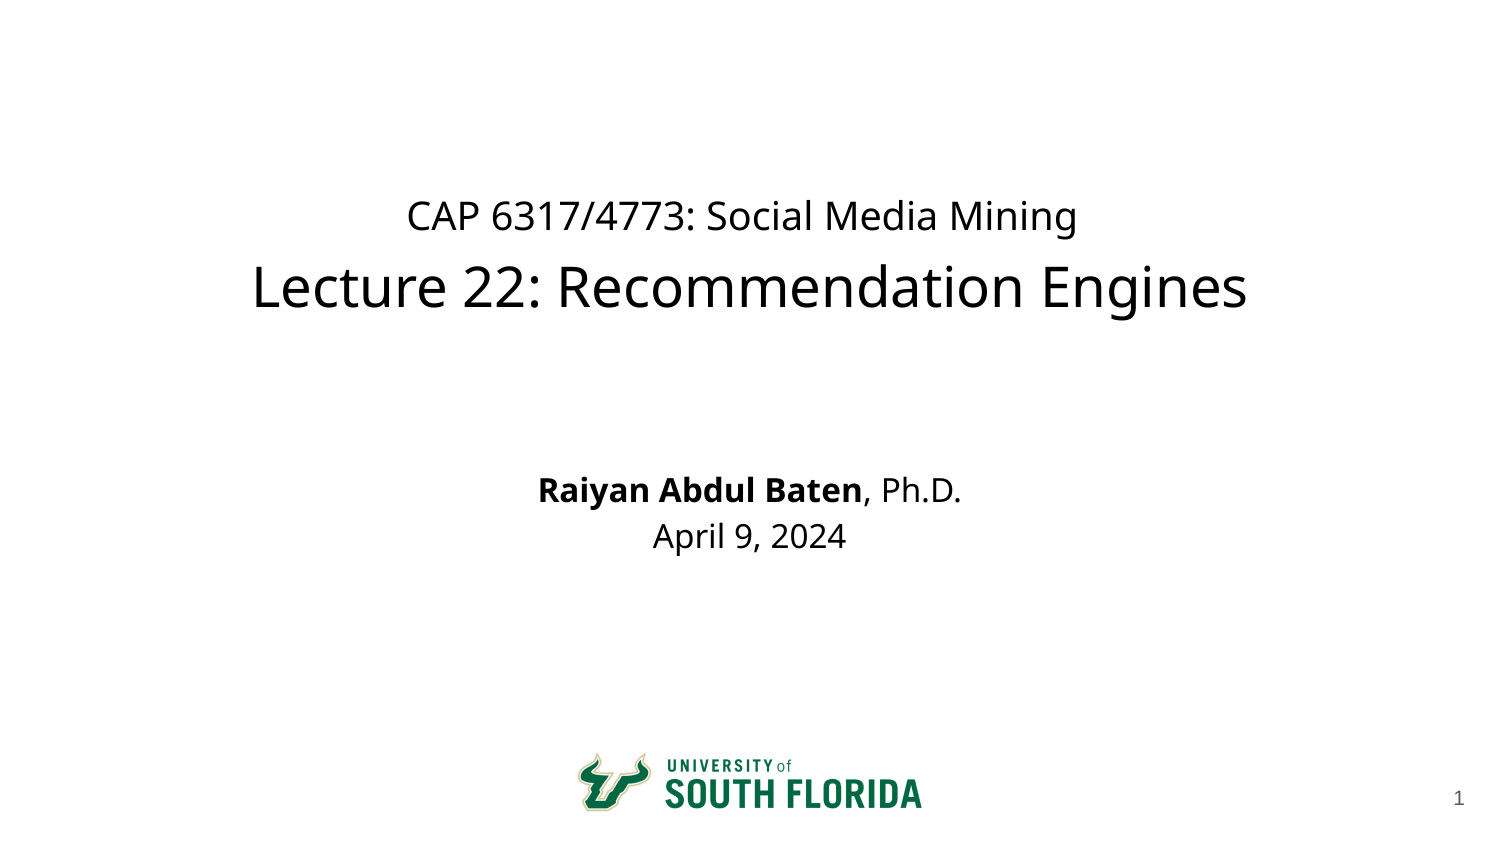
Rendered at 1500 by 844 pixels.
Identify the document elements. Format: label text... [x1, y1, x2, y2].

text_box Raiyan Abdul Baten, Ph.D. April 9, 2024 [159, 463, 1341, 602]
picture [576, 748, 924, 817]
slide_number 1 [1389, 764, 1480, 830]
title CAP 6317/4773: Social Media Mining Lecture 22: Recommendation Engines [76, 205, 1424, 334]
